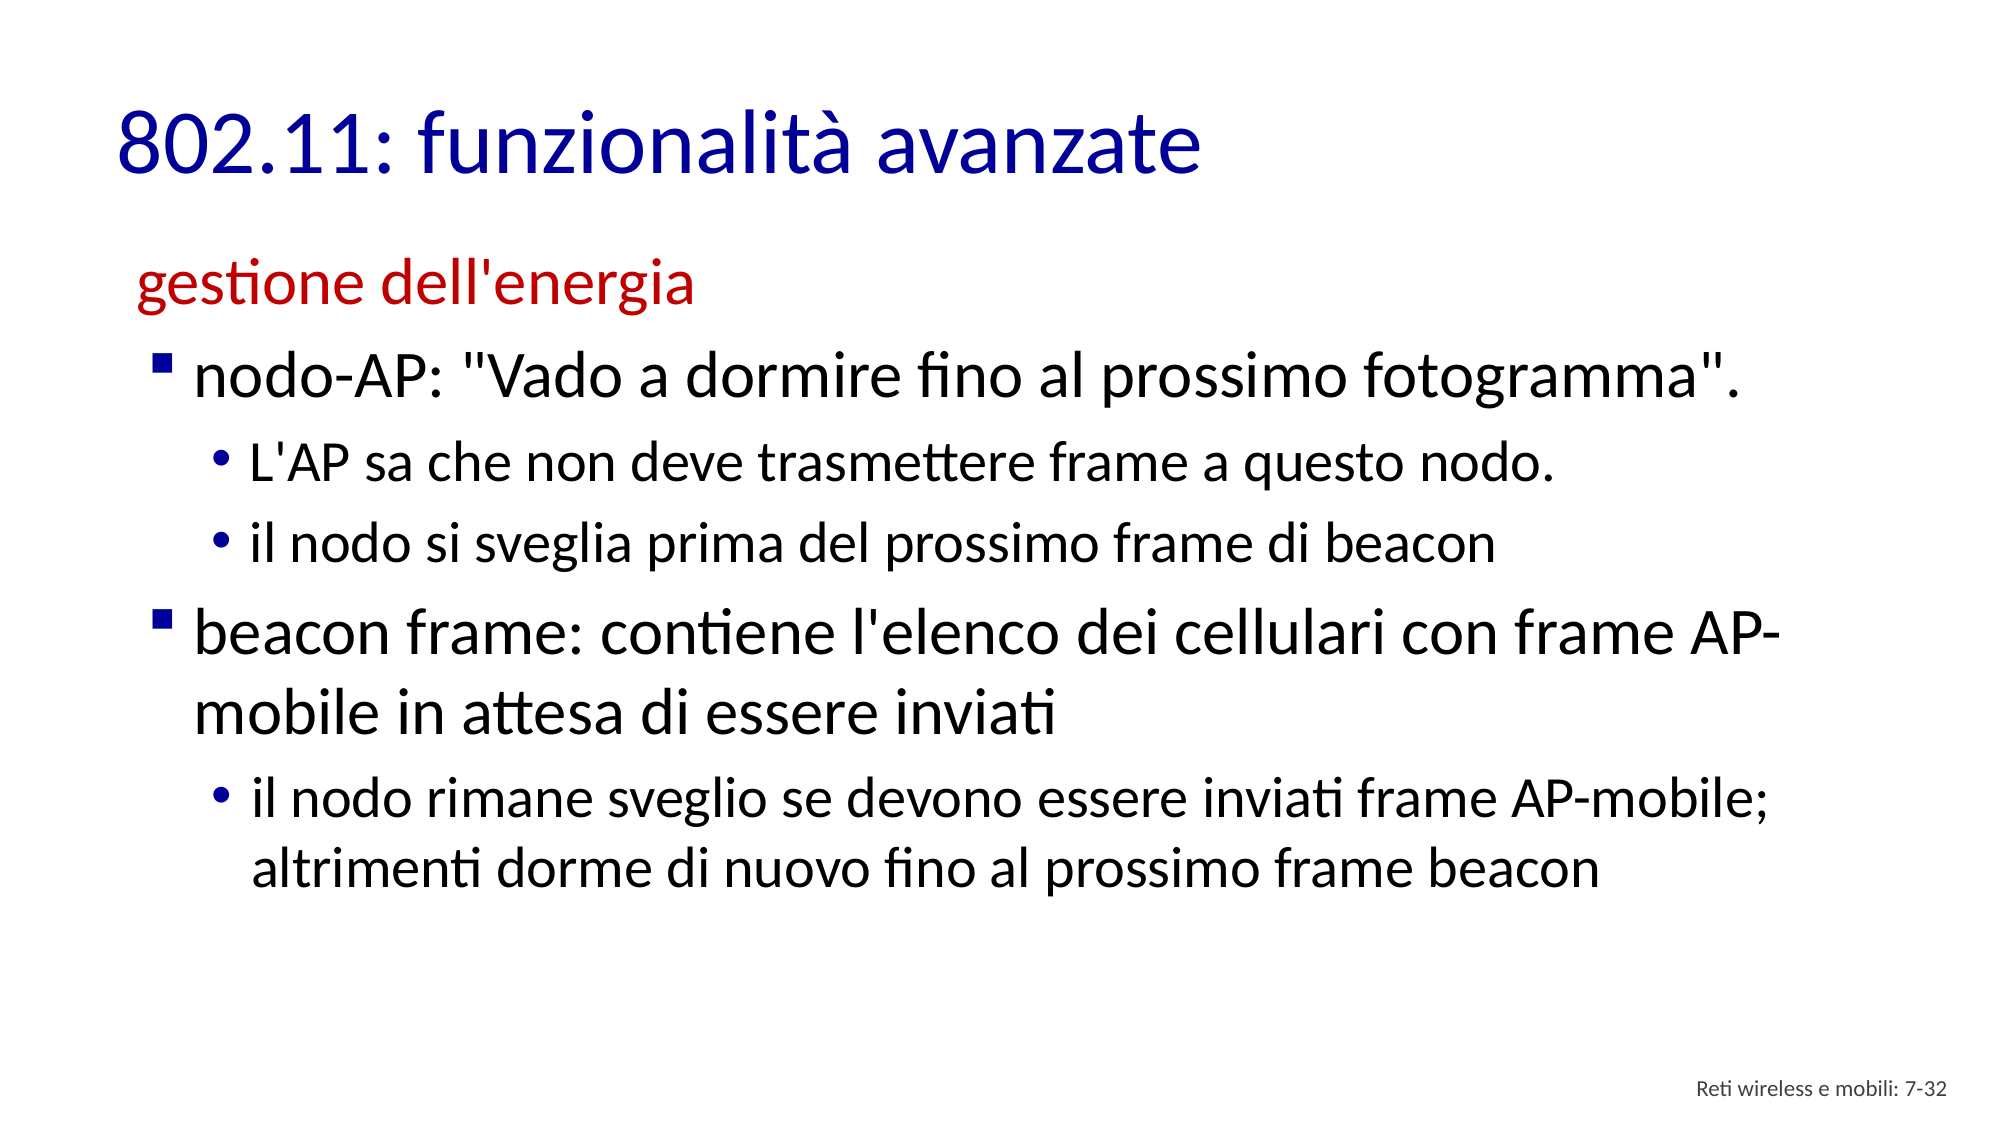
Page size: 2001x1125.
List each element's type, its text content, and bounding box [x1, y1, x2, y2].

text_box gestione dell'energia nodo-AP: "Vado a dormire fino al prossimo fotogramma". L'AP sa che non deve trasmettere frame a questo nodo. il nodo si sveglia prima del prossimo frame di beacon beacon frame: contiene l'elenco dei cellulari con frame AP-mobile in attesa di essere inviati il nodo rimane sveglio se devono essere inviati frame AP-mobile; altrimenti dorme di nuovo fino al prossimo frame beacon [121, 230, 1807, 993]
slide_number Reti wireless e mobili: 7- 31 [1512, 1056, 1963, 1117]
title 802.11: funzionalità avanzate [101, 70, 1827, 218]
